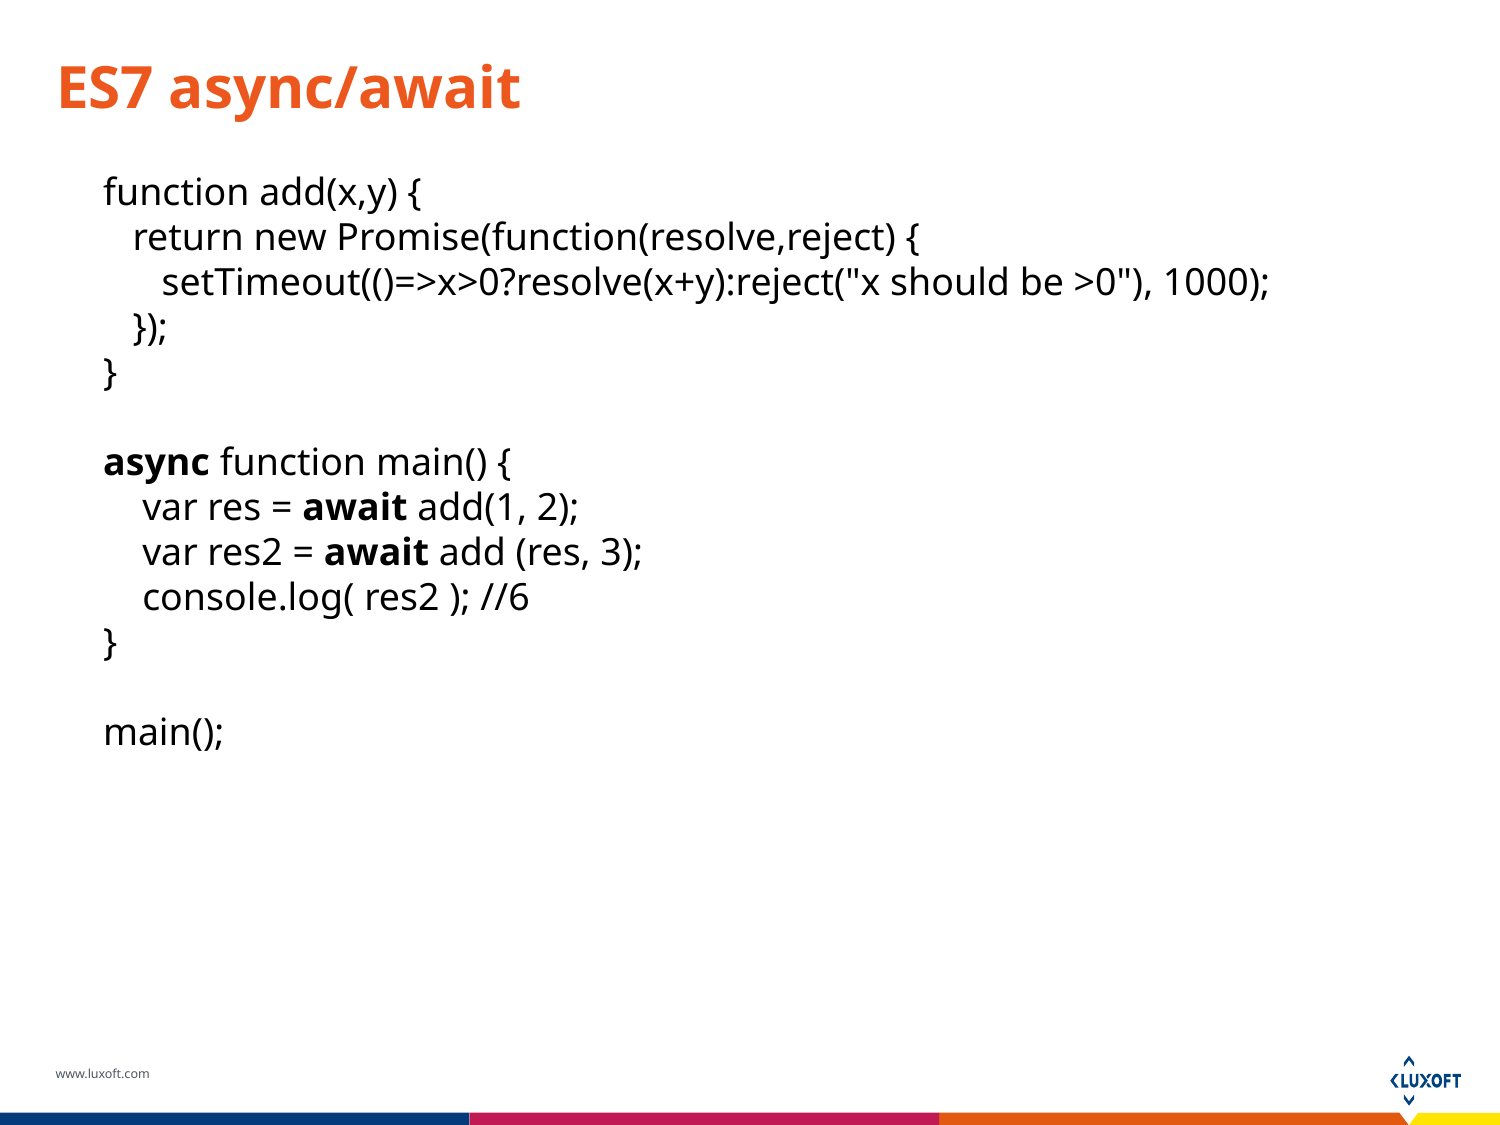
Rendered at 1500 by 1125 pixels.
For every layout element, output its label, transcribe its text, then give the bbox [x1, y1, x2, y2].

text_box function add(x,y) { return new Promise(function(resolve,reject) { setTimeout(()=>x>0?resolve(x+y):reject("x should be >0"), 1000); }); } async function main() { var res = await add(1, 2); var res2 = await add (res, 3); console.log( res2 ); //6 } main(); [88, 160, 1412, 761]
text_box ES7 async/await [41, 42, 1436, 128]
